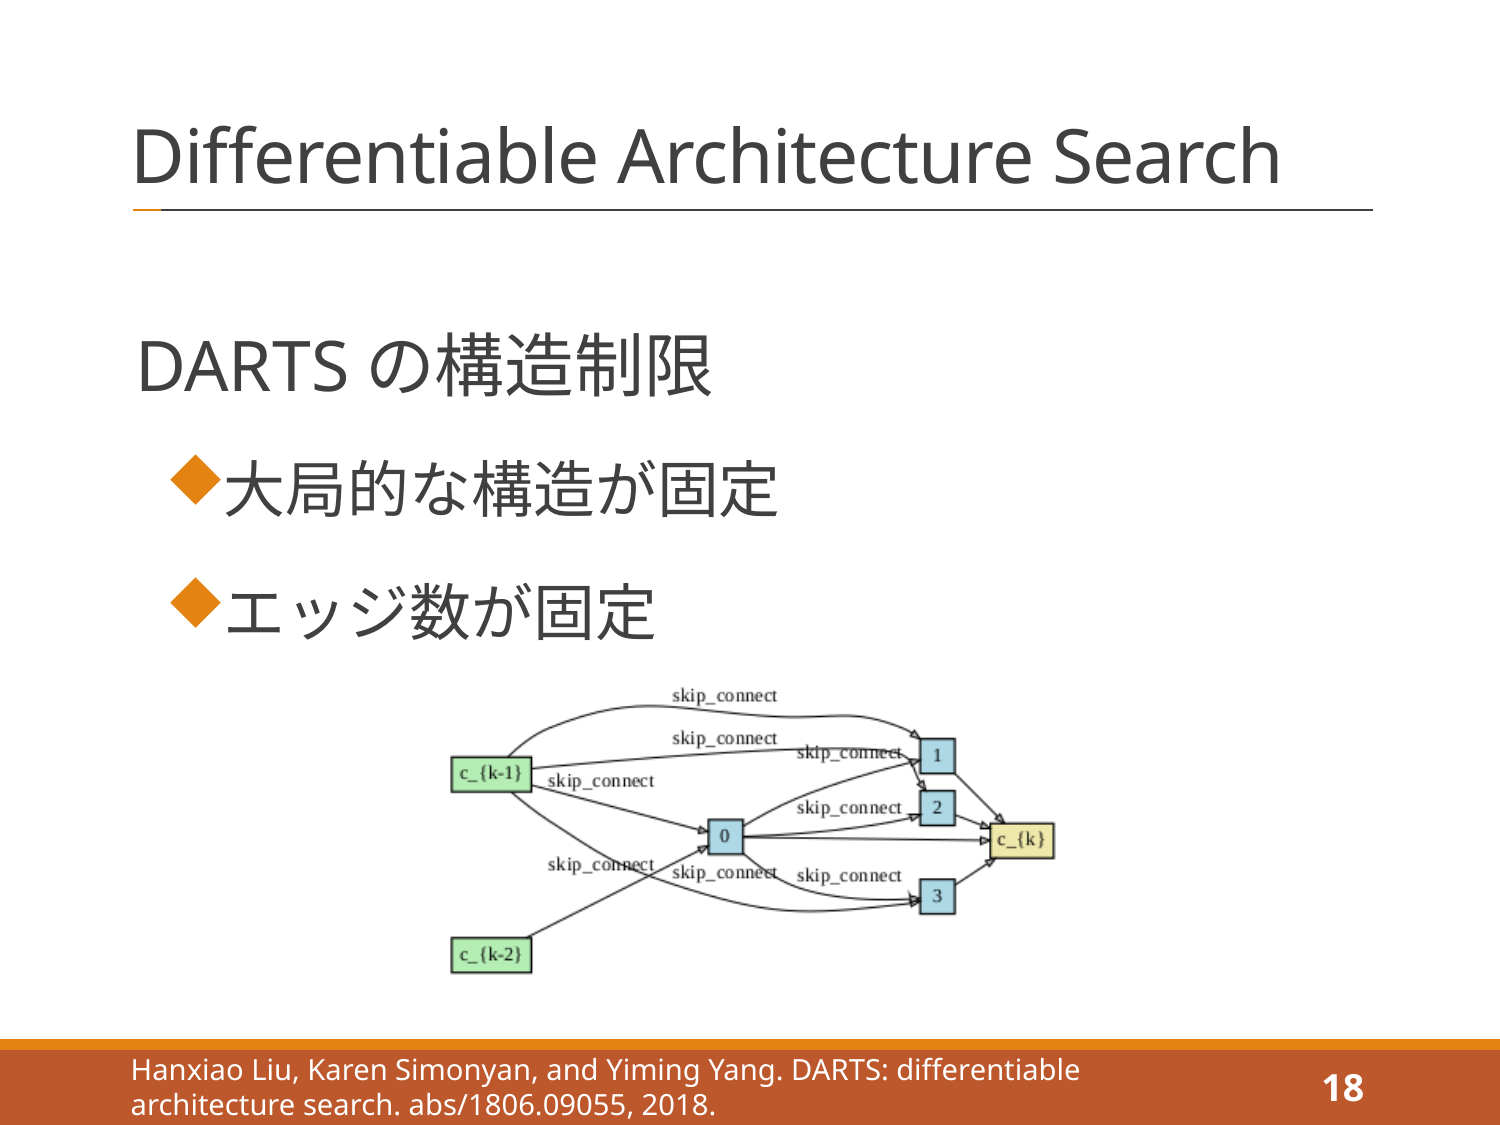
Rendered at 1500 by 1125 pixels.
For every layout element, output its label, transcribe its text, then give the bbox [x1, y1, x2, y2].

picture [415, 643, 1085, 1002]
slide_number 18 [1245, 1059, 1380, 1120]
list DARTSの構造制限 大局的な構造が固定 エッジ数が固定 [135, 272, 1373, 657]
title Differentiable Architecture Search [115, 37, 1444, 207]
text_box Hanxiao Liu, Karen Simonyan, and Yiming Yang. DARTS: differentiable architecture search. abs/1806.09055, 2018. [115, 1043, 1245, 1125]
